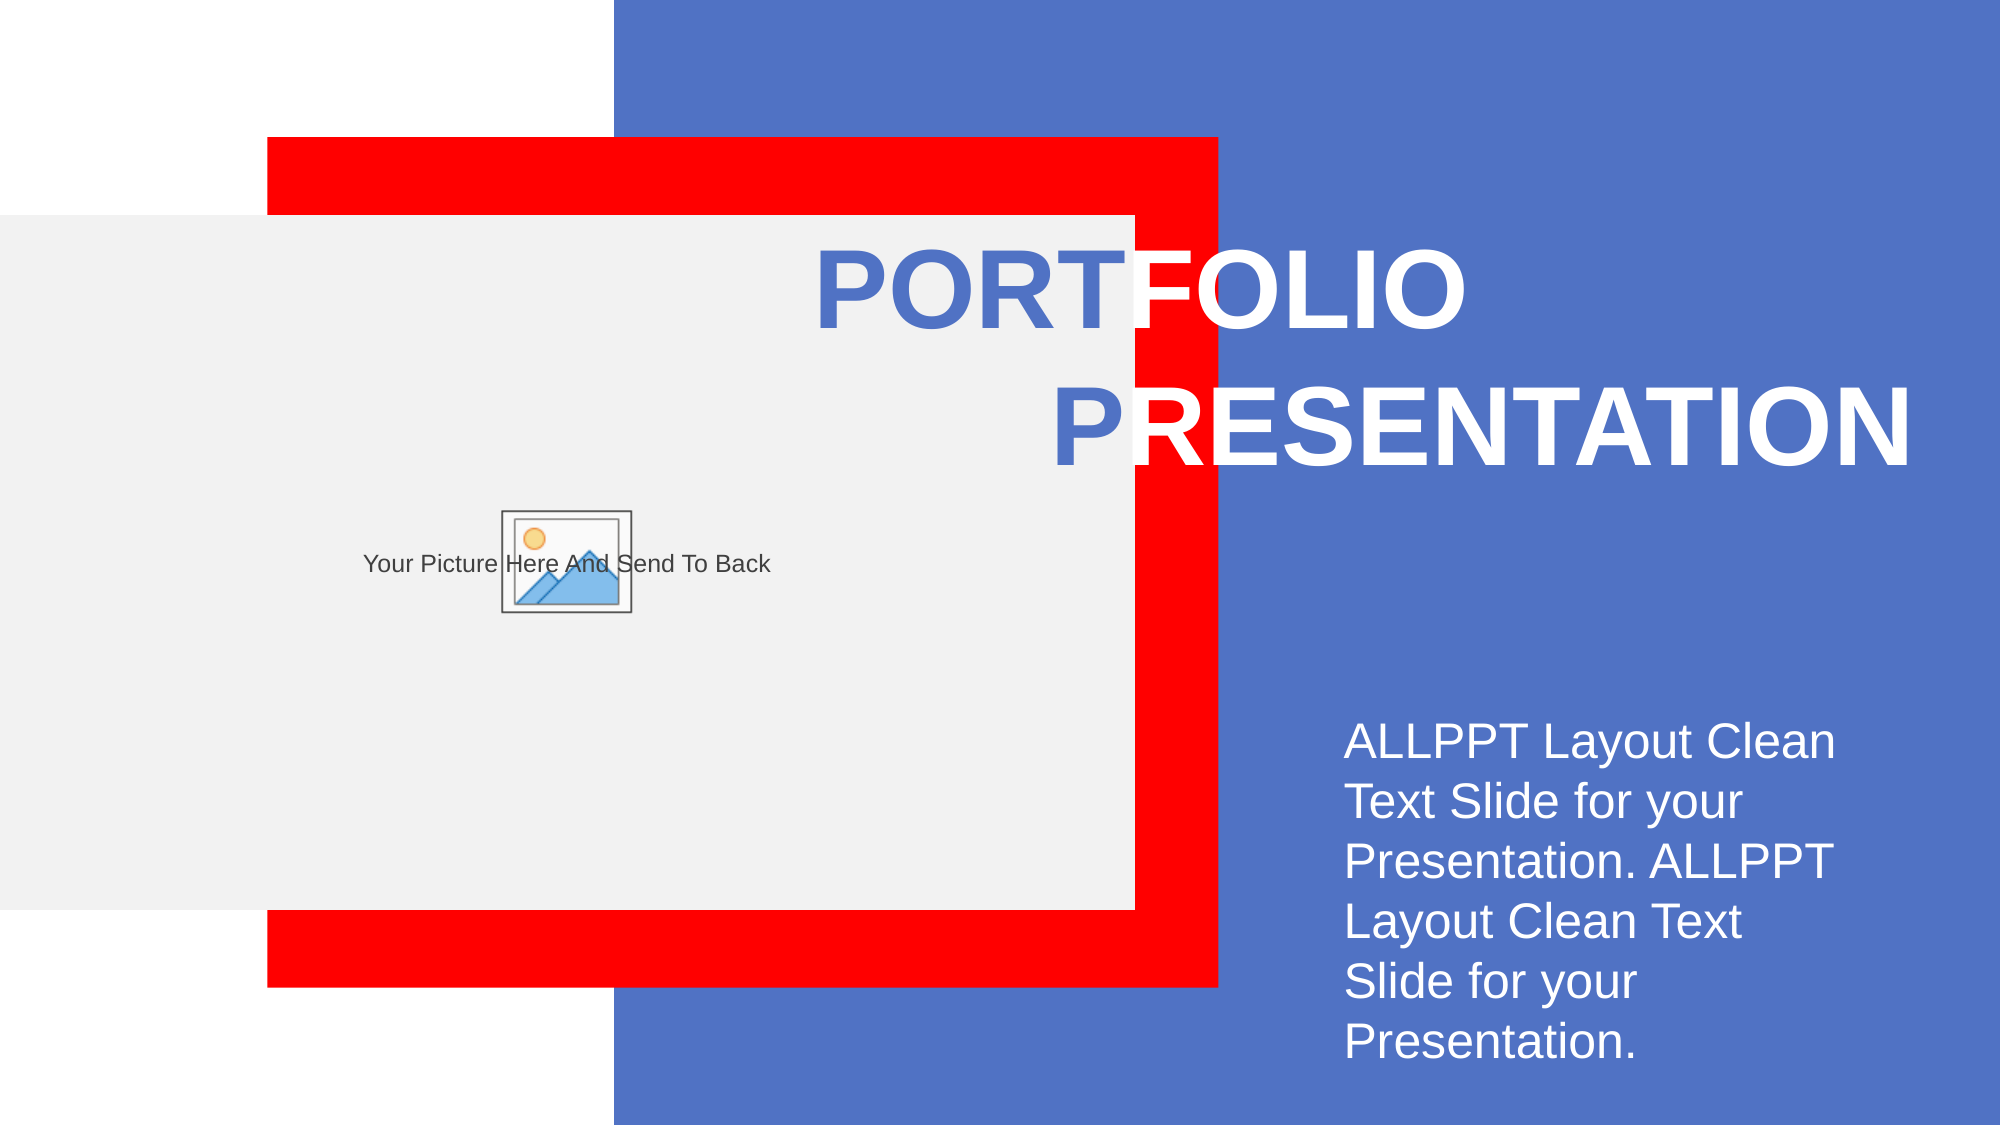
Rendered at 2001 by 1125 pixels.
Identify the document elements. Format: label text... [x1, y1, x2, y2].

text_box PORTFOLIO [1135, 224, 1535, 343]
text_box PRESENTATION [1135, 361, 1970, 480]
text_box ALLPPT Layout Clean Text Slide for your Presentation. ALLPPT Layout Clean Text Slide for your Presentation. [1328, 700, 1875, 1076]
picture [0, 214, 1135, 911]
